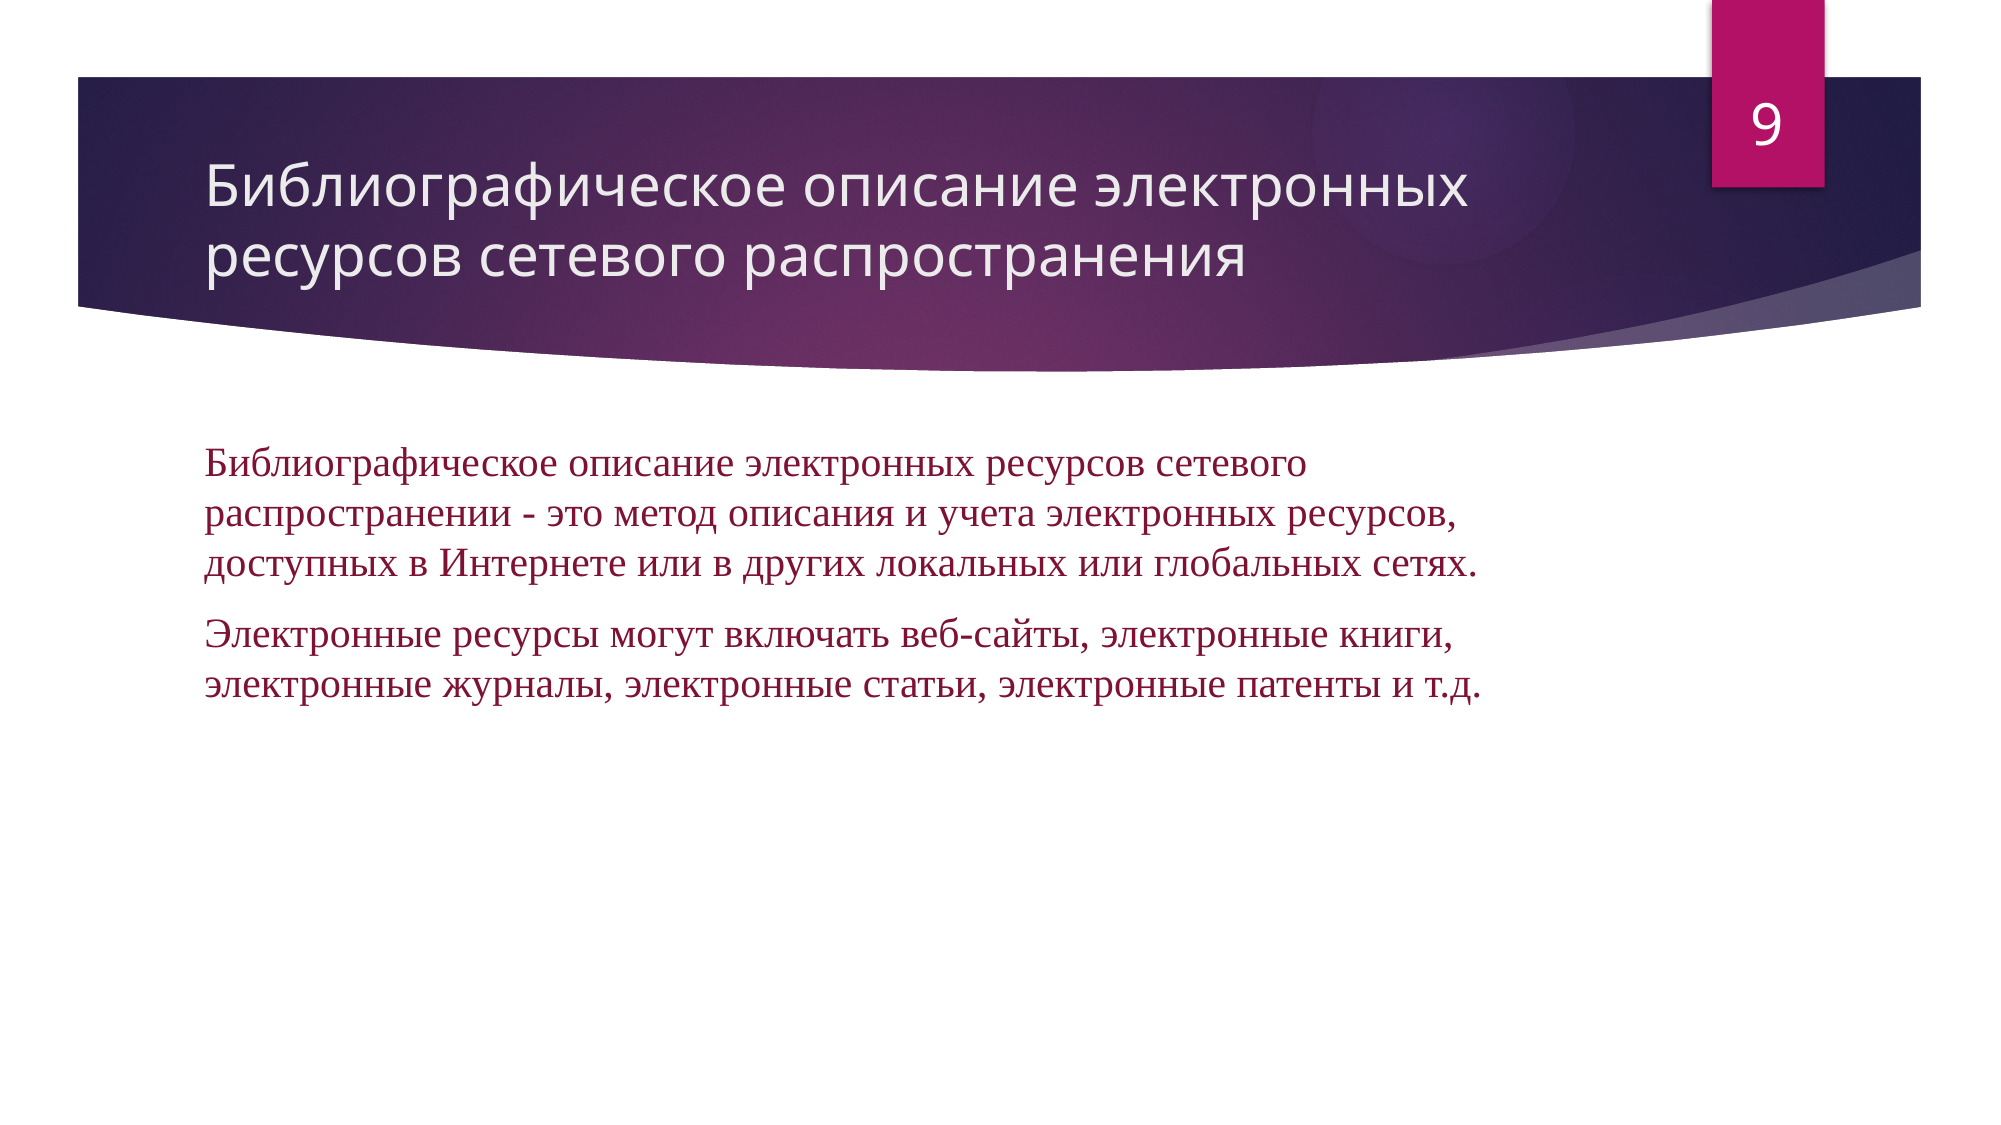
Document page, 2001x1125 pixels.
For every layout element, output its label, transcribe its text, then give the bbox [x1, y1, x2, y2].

slide_number 9 [1698, 48, 1836, 175]
list Библиографическое описание электронных ресурсов сетевого распространении - это метод описания и учета электронных ресурсов, доступных в Интернете или в других локальных или глобальных сетях. Электронные ресурсы могут включать веб-сайты, электронные книги, электронные журналы, электронные статьи, электронные патенты и т.д. [189, 427, 1638, 988]
title Библиографическое описание электронных ресурсов сетевого распространения [189, 159, 1627, 276]
